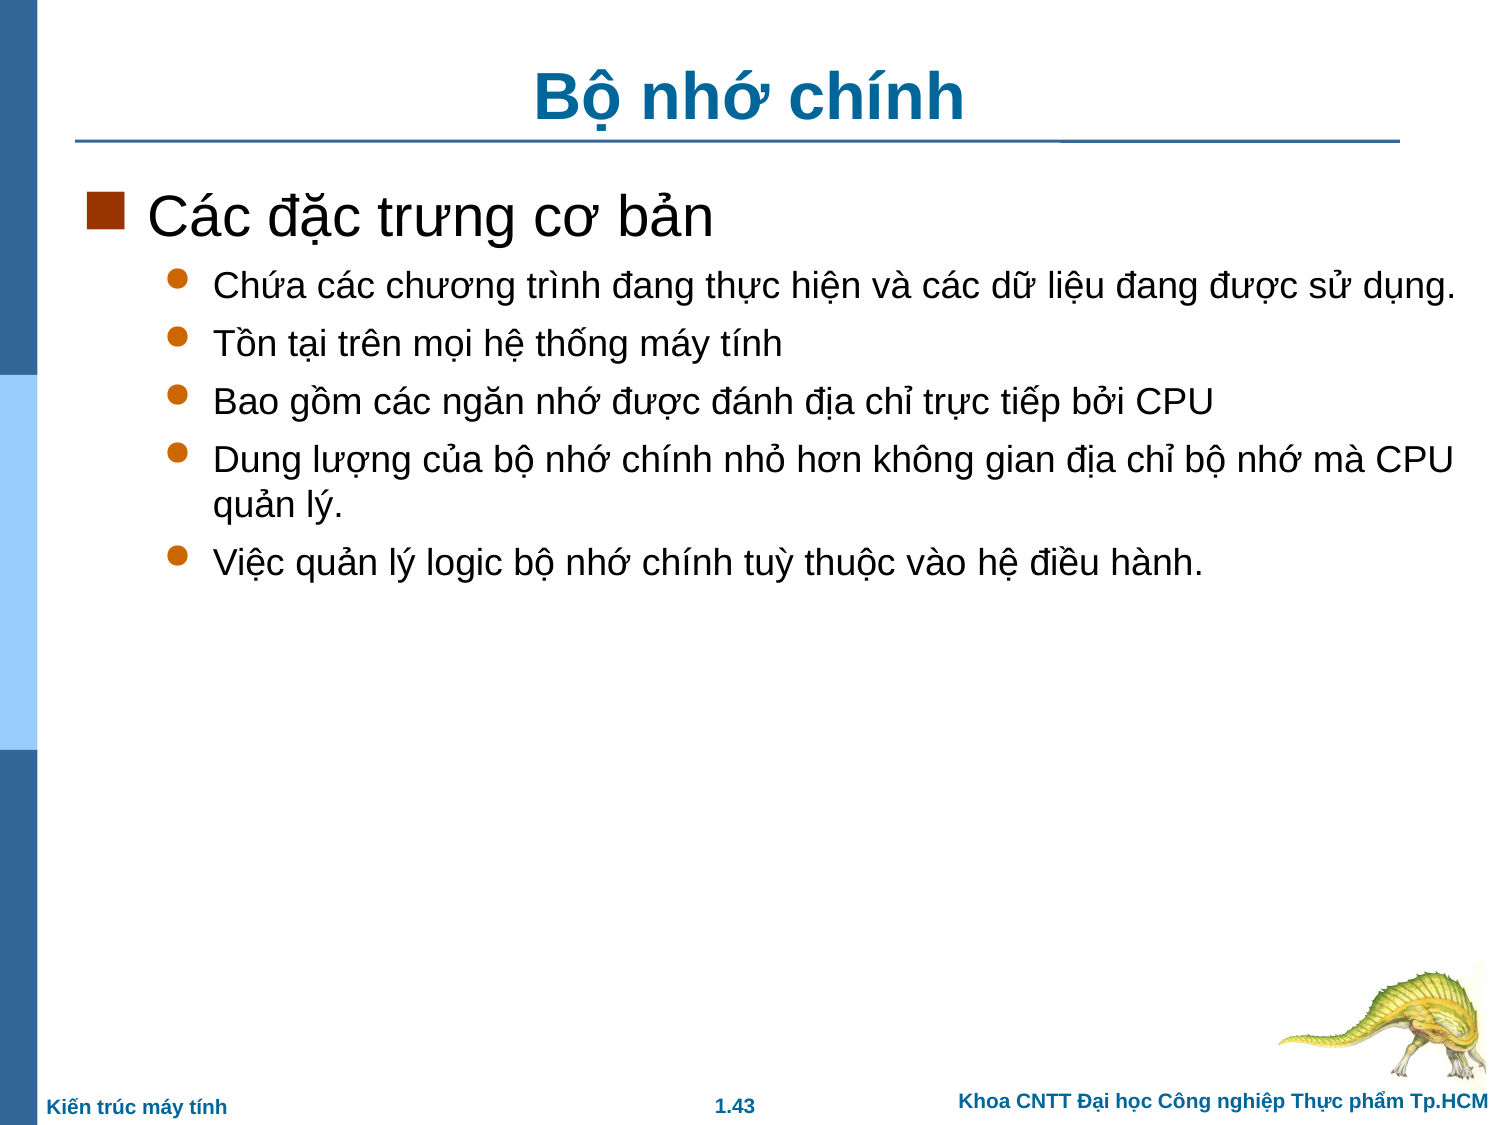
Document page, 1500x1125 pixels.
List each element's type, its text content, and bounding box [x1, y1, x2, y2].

list Các đặc trưng cơ bản Chứa các chương trình đang thực hiện và các dữ liệu đang được sử dụng. Tồn tại trên mọi hệ thống máy tính Bao gồm các ngăn nhớ được đánh địa chỉ trực tiếp bởi CPU Dung lượng của bộ nhớ chính nhỏ hơn không gian địa chỉ bộ nhớ mà CPU quản lý. Việc quản lý logic bộ nhớ chính tuỳ thuộc vào hệ điều hành. [76, 170, 1483, 1010]
picture [1275, 959, 1486, 1090]
title Bộ nhớ chính [75, 45, 1425, 141]
